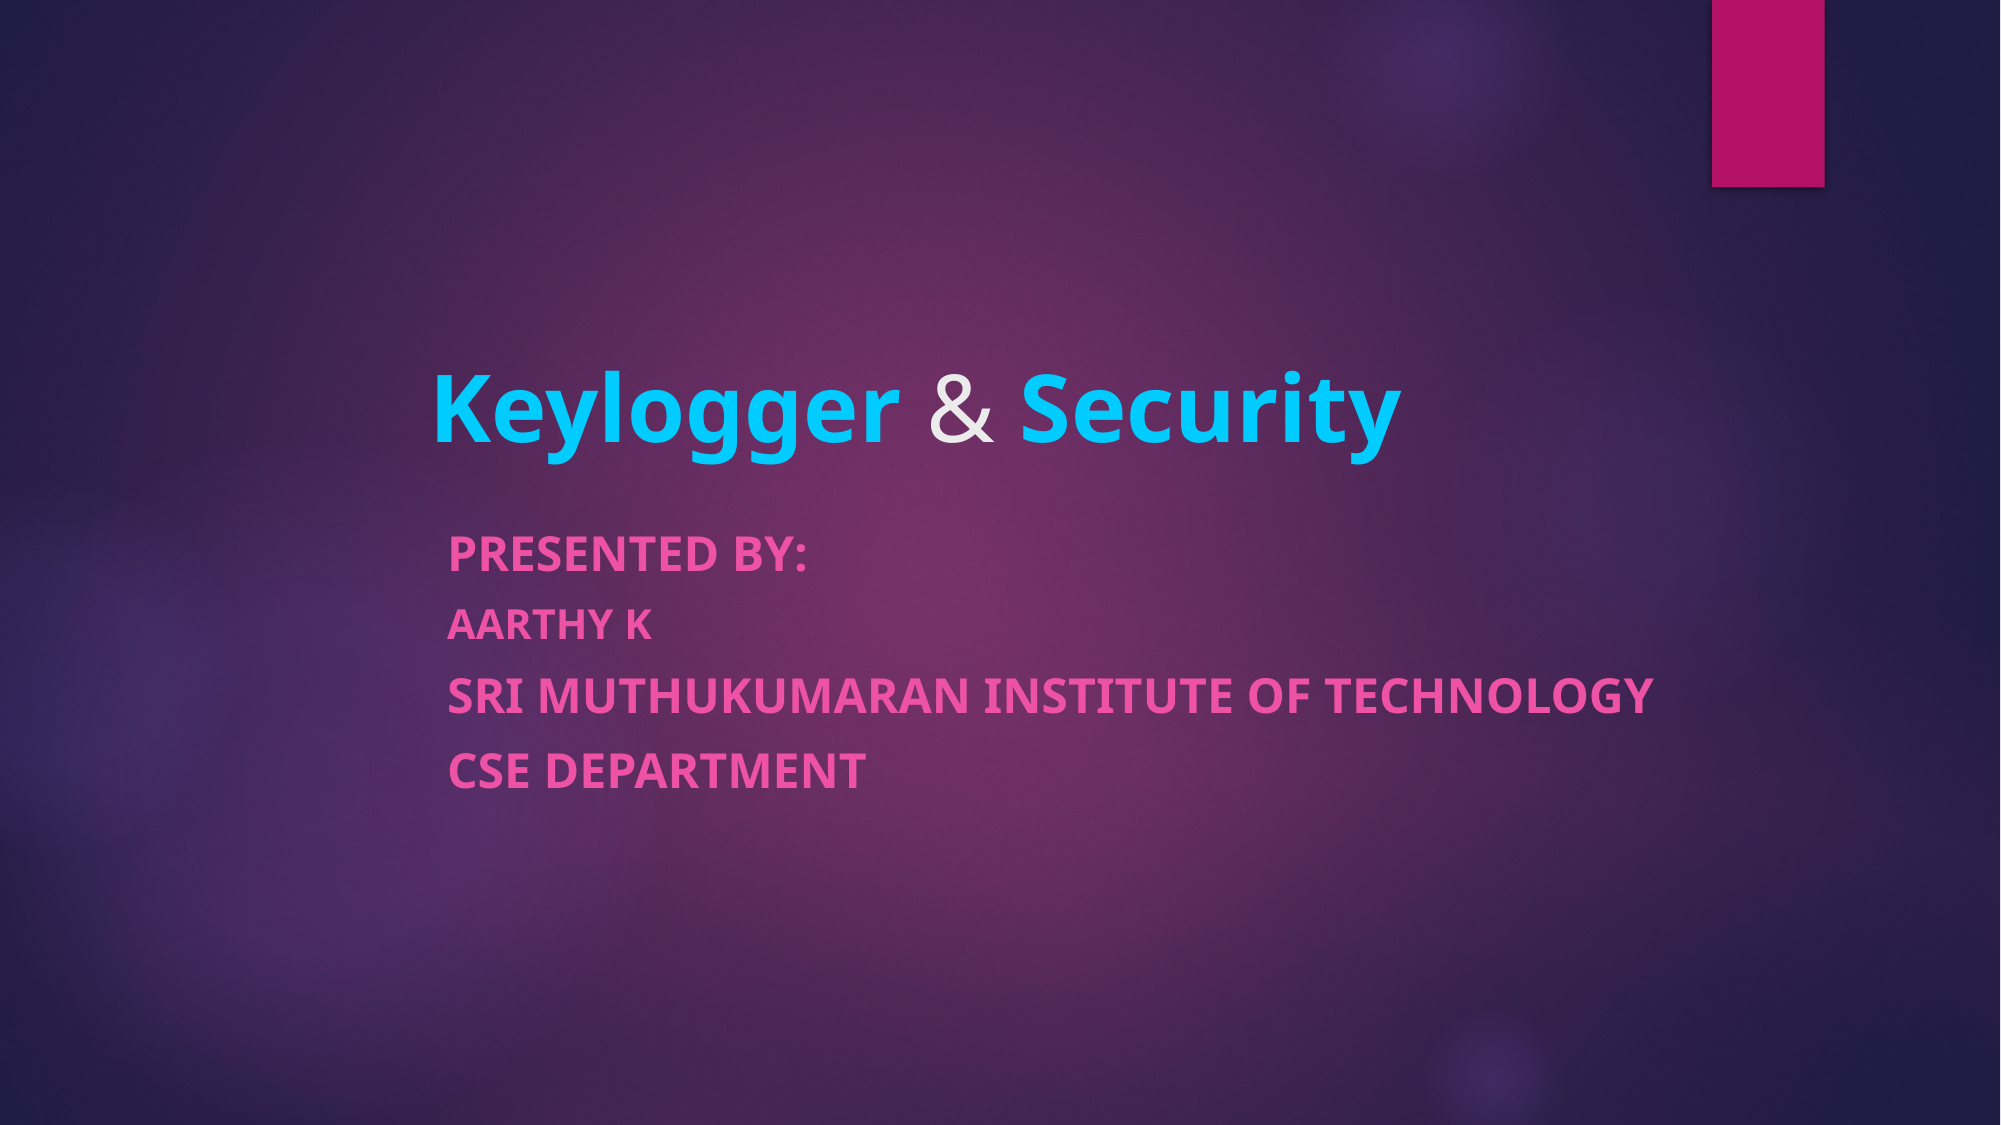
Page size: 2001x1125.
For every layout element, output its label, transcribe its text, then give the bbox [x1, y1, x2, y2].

title Keylogger & Security [414, 71, 1834, 469]
subtitle PRESENTED BY: AARTHY K SRI MUTHUKUMARAN INSTITUTE OF TECHNOLOGY CSE DEPARTMENT [432, 515, 1800, 811]
picture [0, 0, 2001, 1125]
